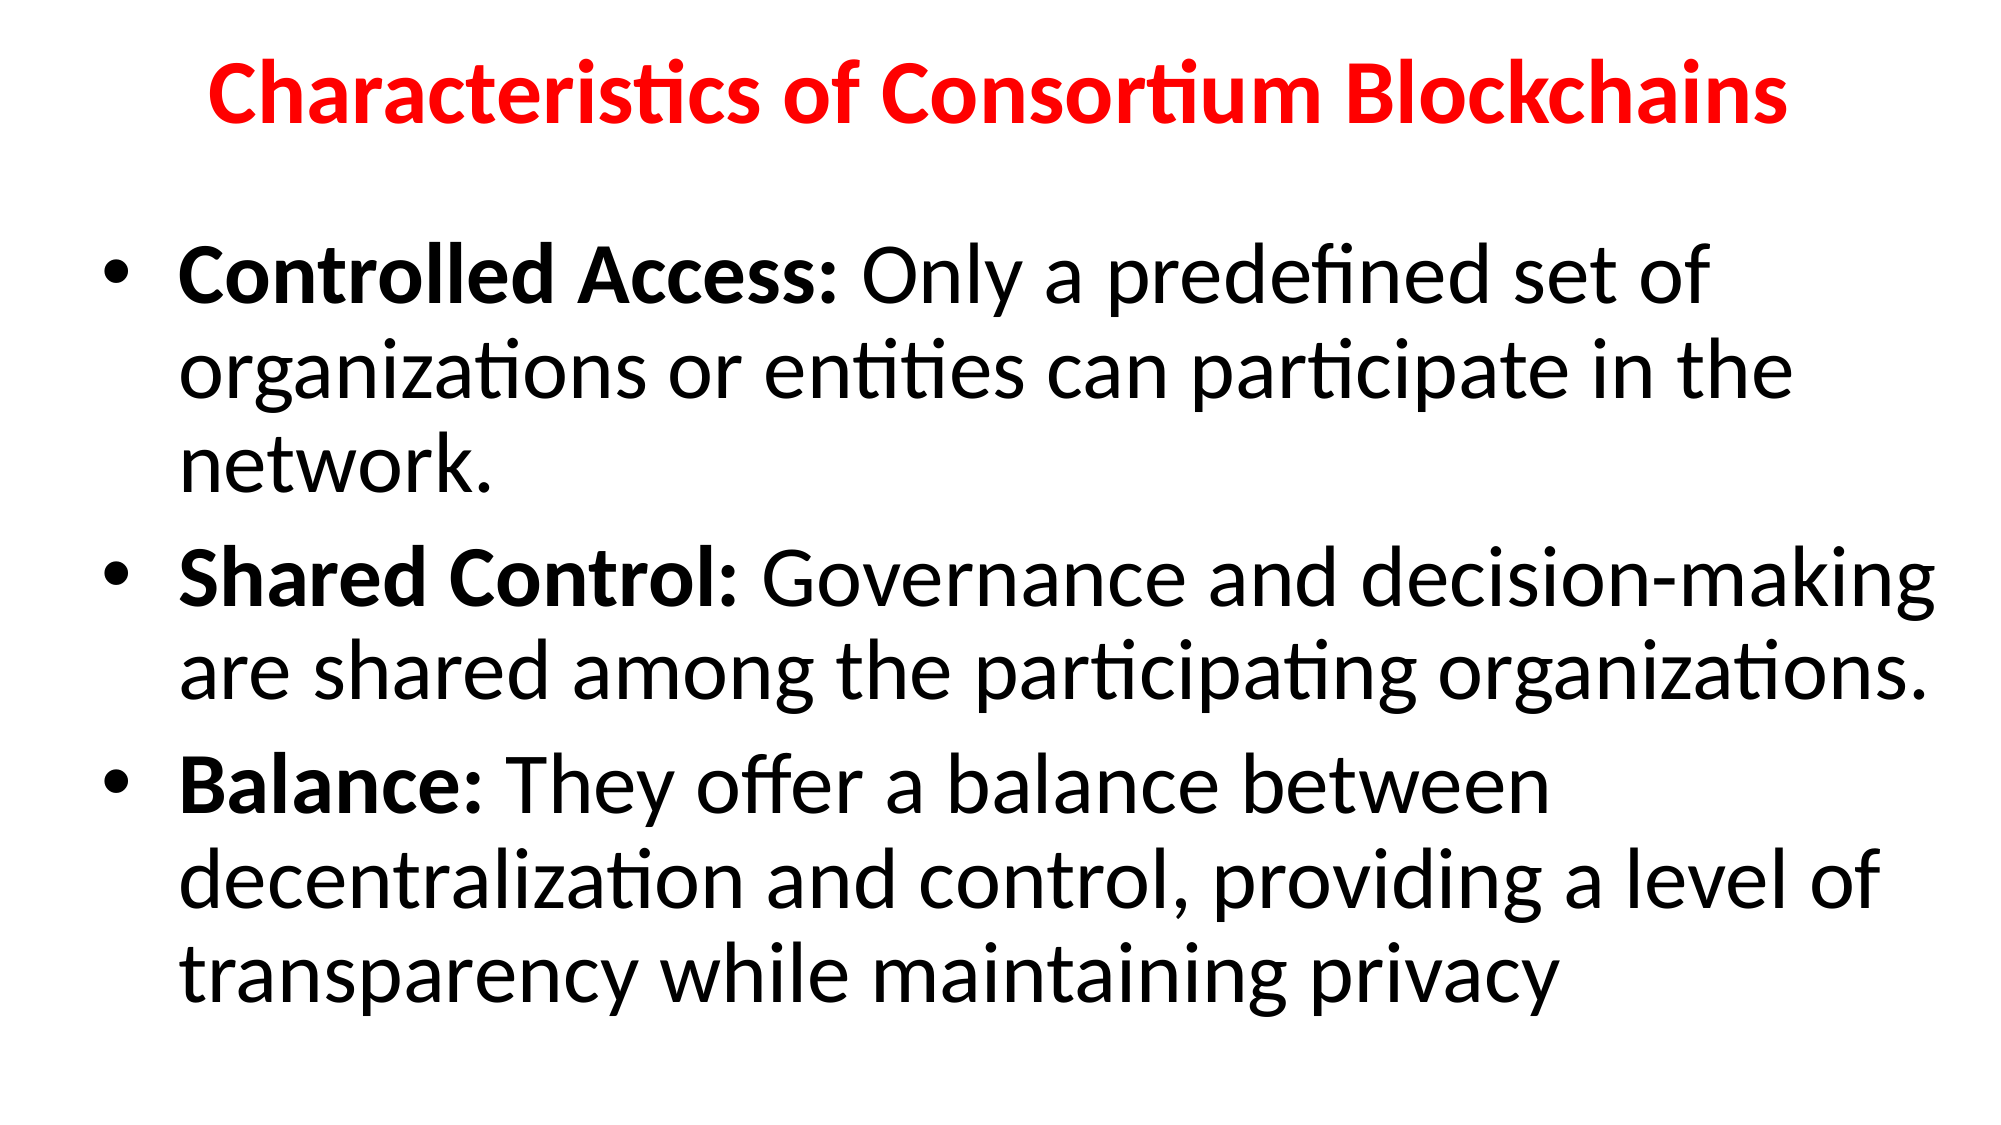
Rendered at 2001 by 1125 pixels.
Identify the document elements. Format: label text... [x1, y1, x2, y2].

list Controlled Access: Only a predefined set of organizations or entities can participate in the network. Shared Control: Governance and decision-making are shared among the participating organizations. Balance: They offer a balance between decentralization and control, providing a level of transparency while maintaining privacy [86, 221, 1962, 1066]
title Characteristics of Consortium Blockchains [137, 18, 1863, 169]
